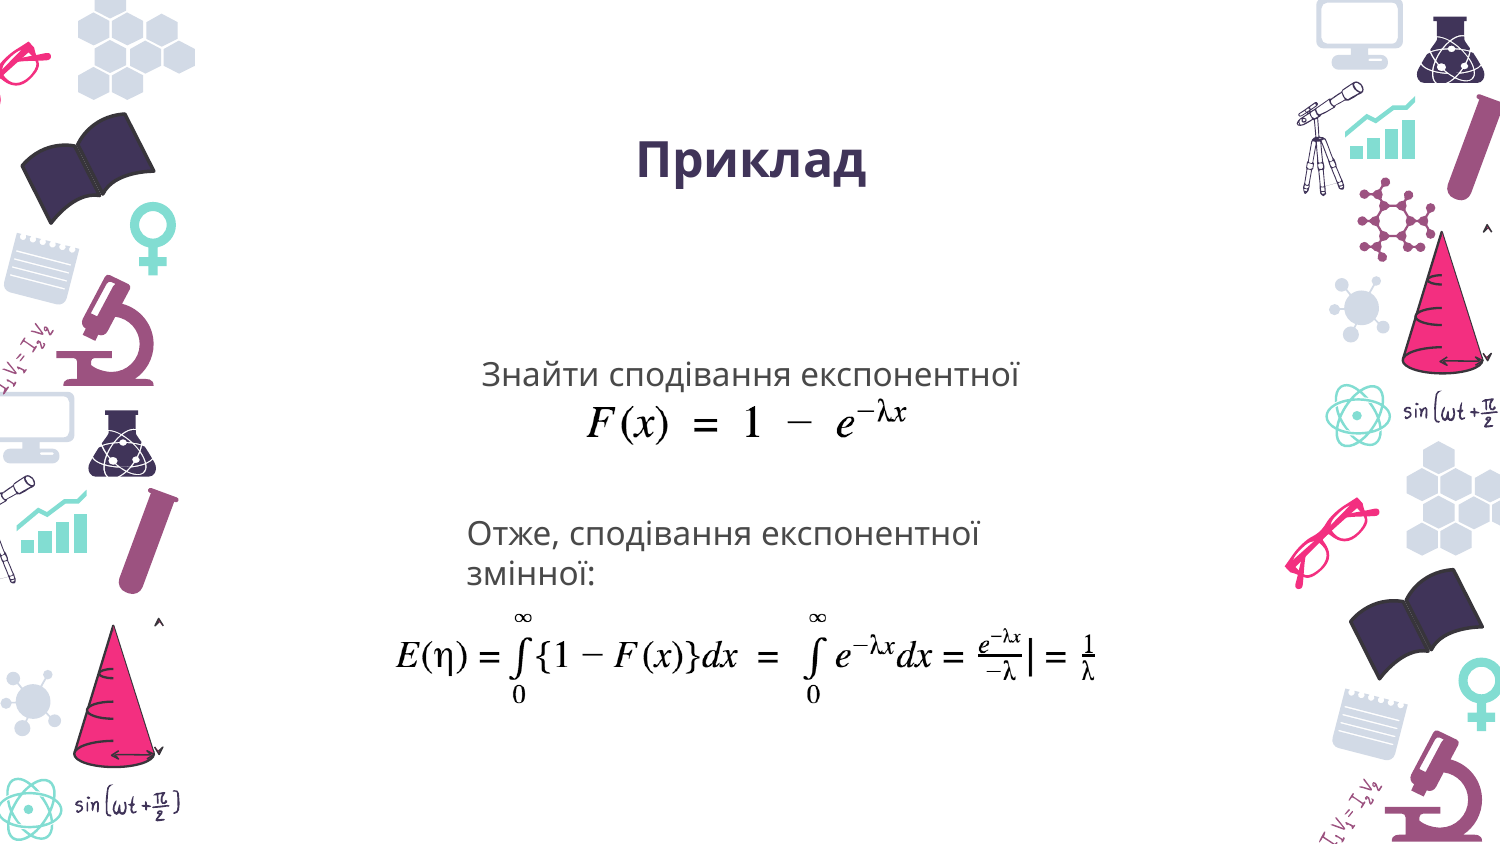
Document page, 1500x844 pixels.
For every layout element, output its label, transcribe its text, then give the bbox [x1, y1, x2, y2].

picture [583, 393, 917, 450]
text_box Знайти сподівання експонентної змінної Отже, сподівання експонентної змінної: [451, 345, 1050, 607]
picture [394, 609, 1106, 713]
text_box Приклад [521, 120, 981, 196]
